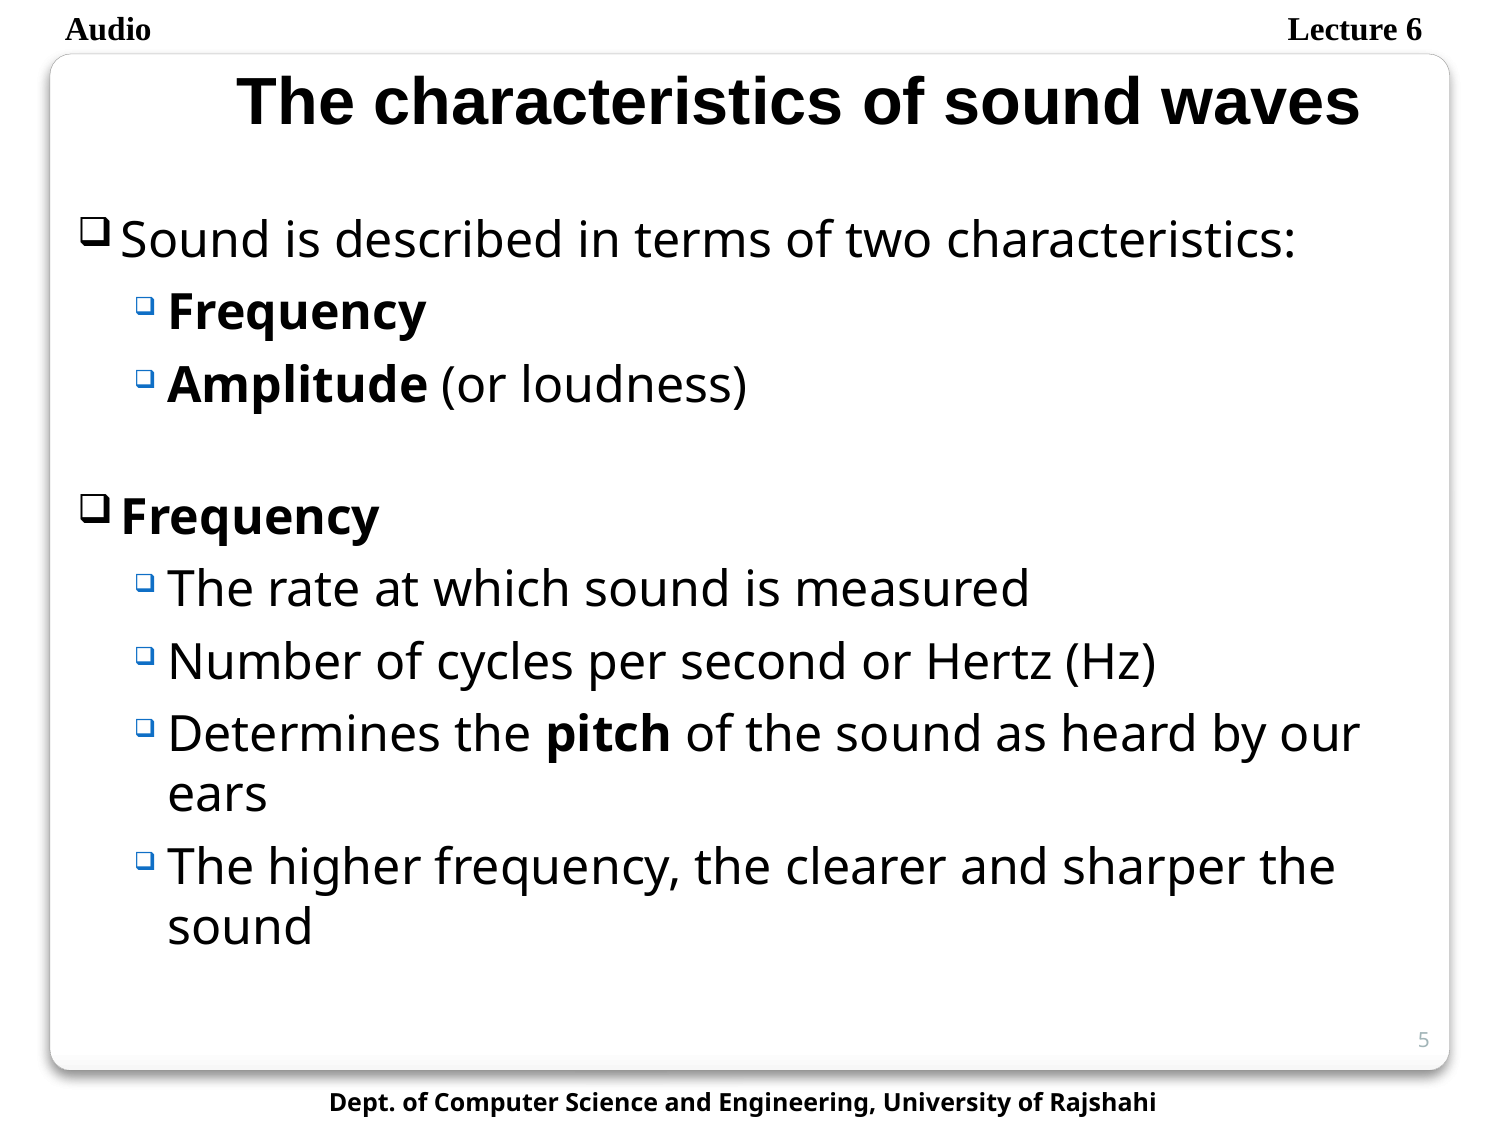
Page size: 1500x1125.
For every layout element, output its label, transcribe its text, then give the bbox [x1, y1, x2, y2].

text_box The characteristics of sound waves [99, 50, 1500, 150]
text_box Dept. of Computer Science and Engineering, University of Rajshahi [74, 1079, 1413, 1125]
text_box Sound is described in terms of two characteristics: Frequency Amplitude (or loudness) Frequency The rate at which sound is measured Number of cycles per second or Hertz (Hz) Determines the pitch of the sound as heard by our ears The higher frequency, the clearer and sharper the sound [62, 199, 1438, 1025]
text_box Lecture 6 [1137, 0, 1438, 50]
slide_number 5 [1369, 1002, 1445, 1063]
text_box Audio [50, 0, 400, 55]
